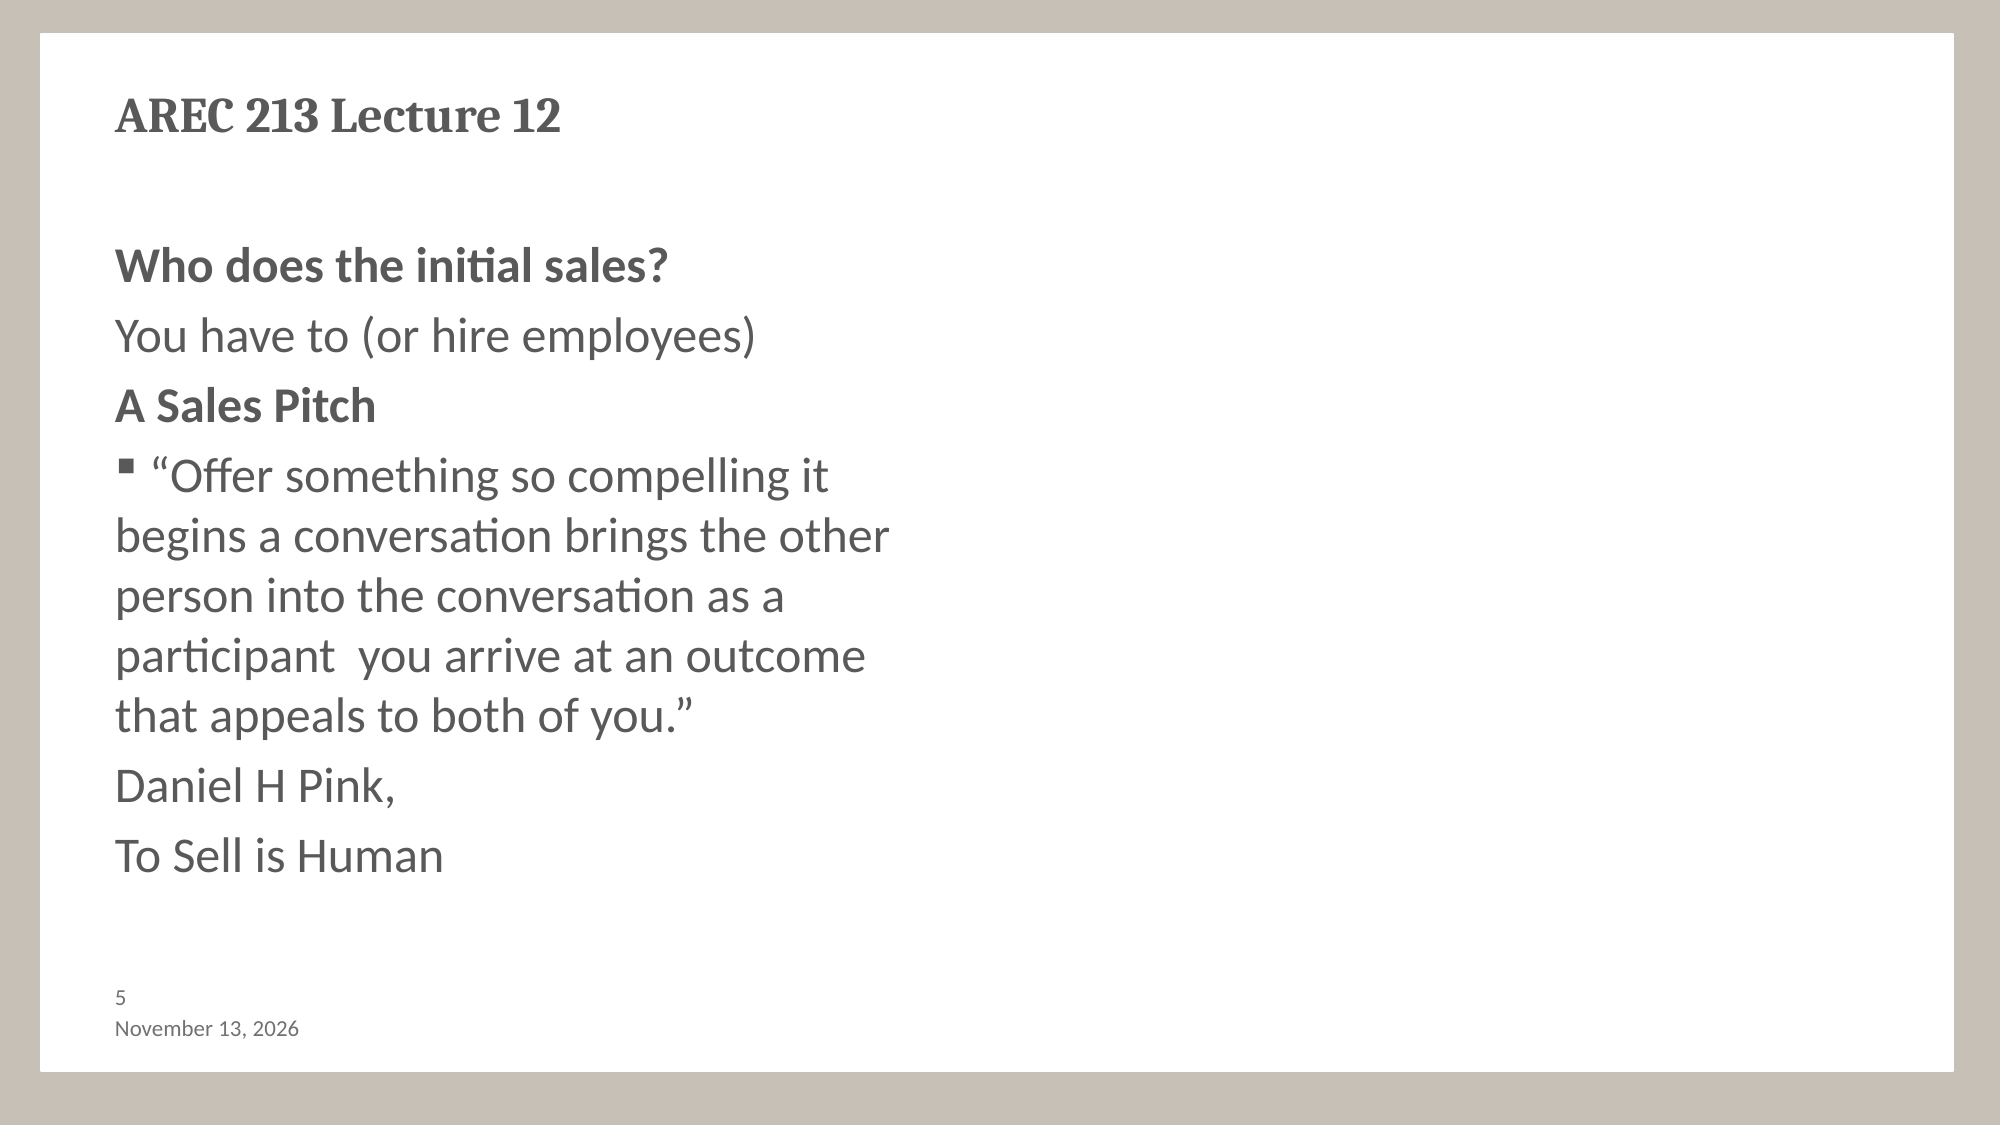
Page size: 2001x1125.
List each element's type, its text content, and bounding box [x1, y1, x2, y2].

list Who does the initial sales? You have to (or hire employees) A Sales Pitch “Offer something so compelling it begins a conversation brings the other person into the conversation as a participant you arrive at an outcome that appeals to both of you.” Daniel H Pink, To Sell is Human [99, 224, 976, 938]
slide_number 4 [99, 982, 180, 1013]
title AREC 213 Lecture 12 [99, 75, 1900, 188]
text_box [41, 33, 1953, 1072]
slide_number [99, 1012, 500, 1043]
